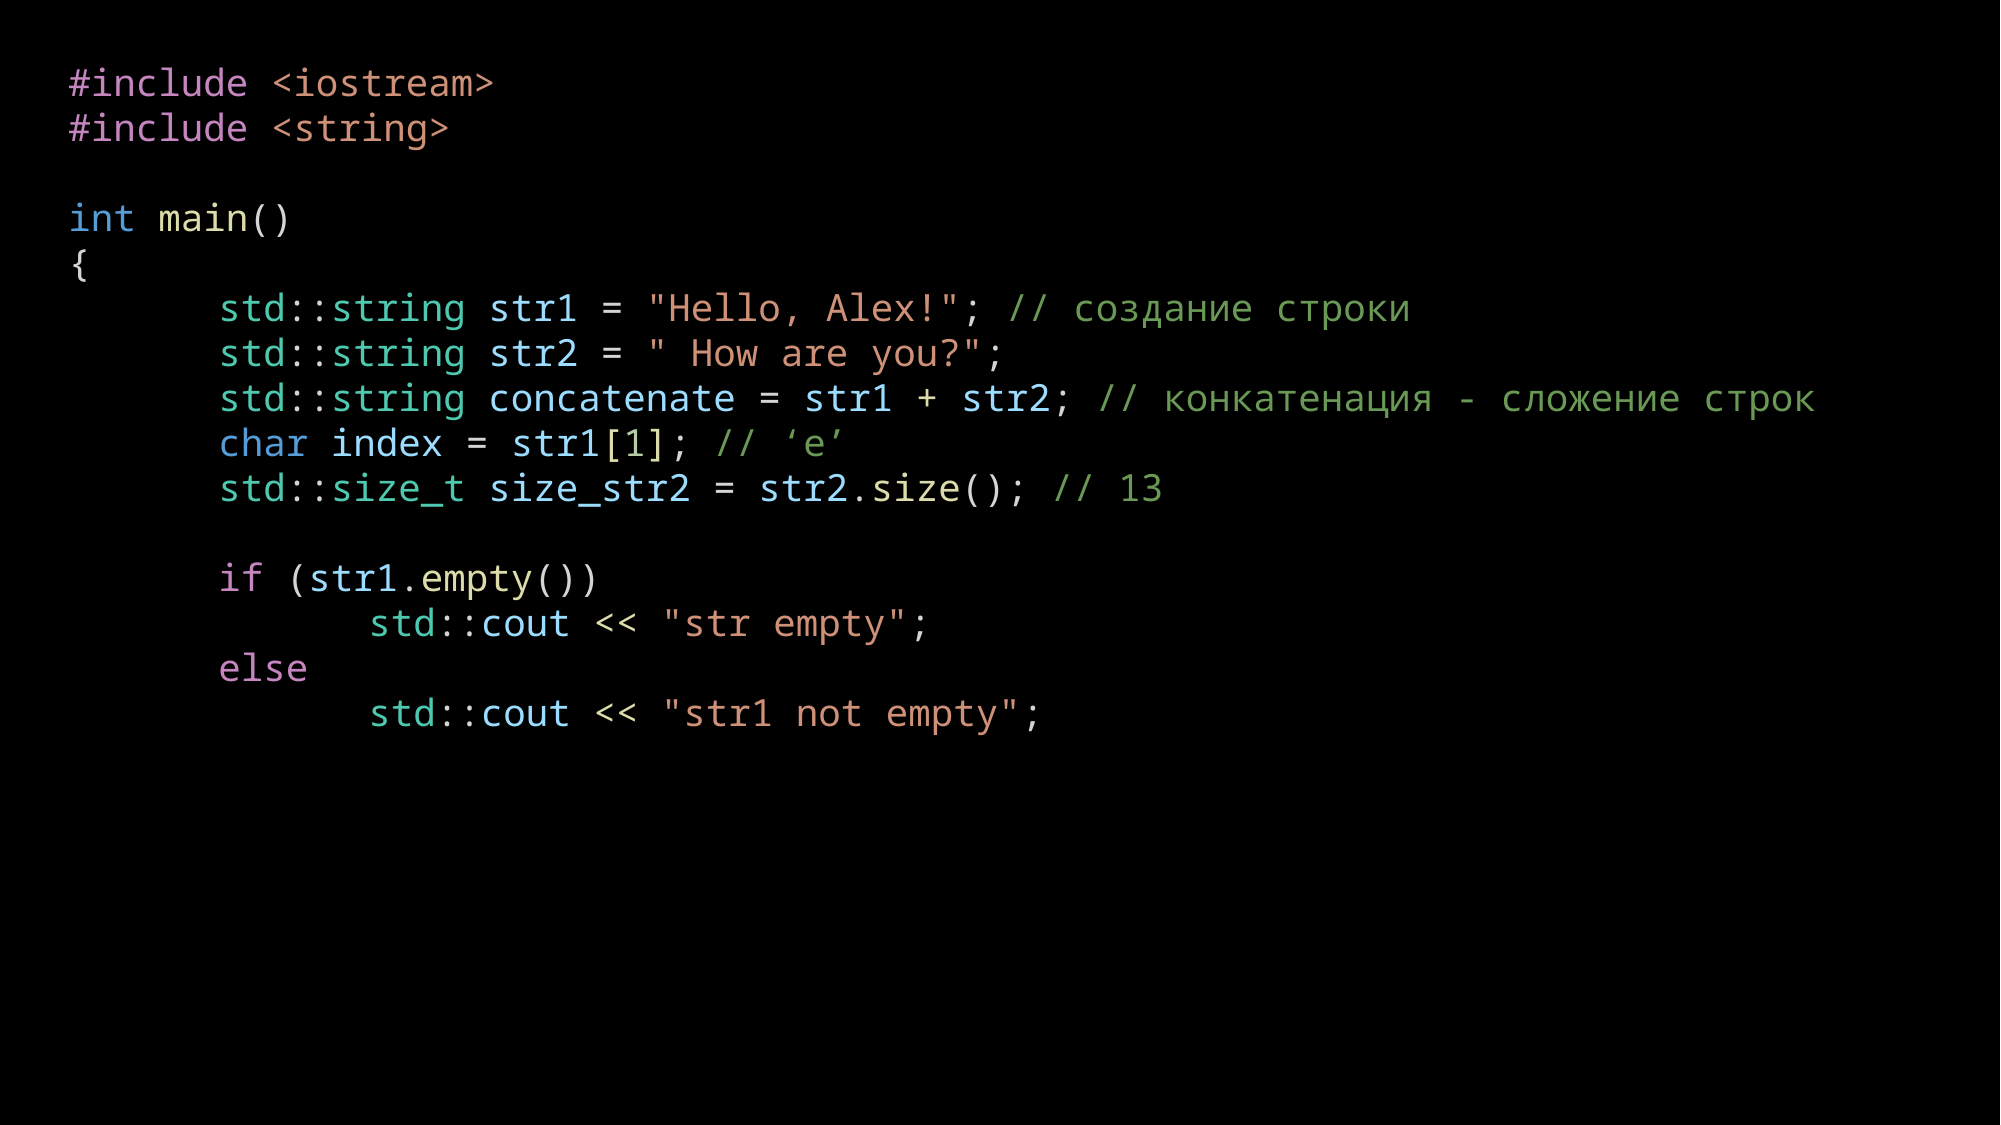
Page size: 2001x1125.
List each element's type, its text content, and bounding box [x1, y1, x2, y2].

text_box #include <iostream> #include <string> int main() { std::string str1 = "Hello, Alex!"; // создание строки std::string str2 = " How are you?"; std::string concatenate = str1 + str2; // конкатенация - сложение строк char index = str1[1]; // ‘e’ std::size_t size_str2 = str2.size(); // 13 if (str1.empty()) std::cout << "str empty"; else std::cout << "str1 not empty"; [53, 51, 1968, 1012]
